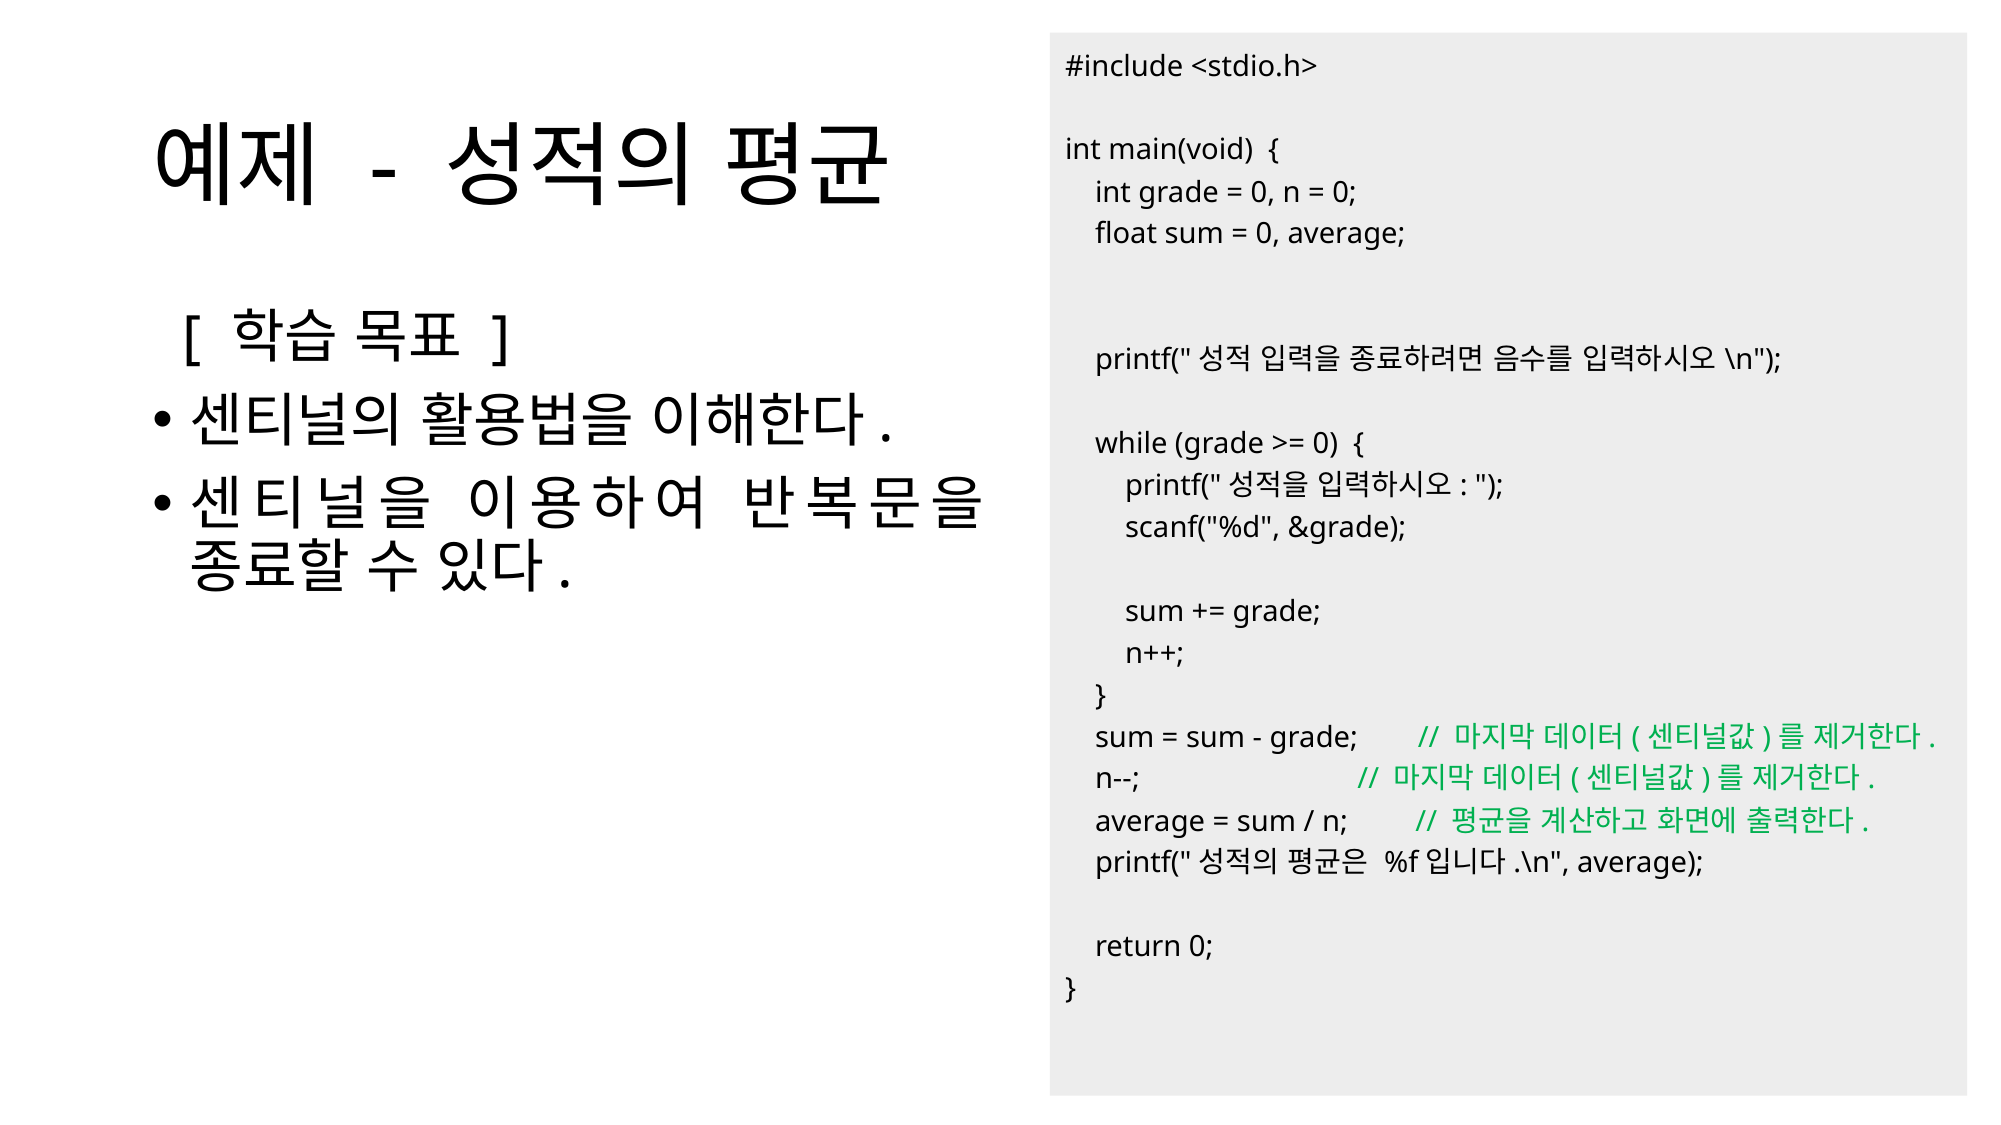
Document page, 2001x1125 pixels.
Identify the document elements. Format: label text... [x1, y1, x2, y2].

title 예제 - 성적의 평균 [137, 59, 1049, 278]
list [ 학습 목표 ] 센티널의 활용법을 이해한다. 센티널을 이용하여 반복문을 종료할 수 있다. [137, 299, 1000, 1014]
text_box #include <stdio.h> int main(void) { int grade = 0, n = 0; float sum = 0, average; printf("성적 입력을 종료하려면 음수를 입력하시오\n"); while (grade >= 0) { printf("성적을 입력하시오: "); scanf("%d", &grade); sum += grade; n++; } sum = sum - grade; // 마지막 데이터(센티널값)를 제거한다. n--; // 마지막 데이터(센티널값)를 제거한다. average = sum / n; // 평균을 계산하고 화면에 출력한다. printf("성적의 평균은 %f입니다.\n", average); return 0; } [1049, 32, 1968, 1096]
